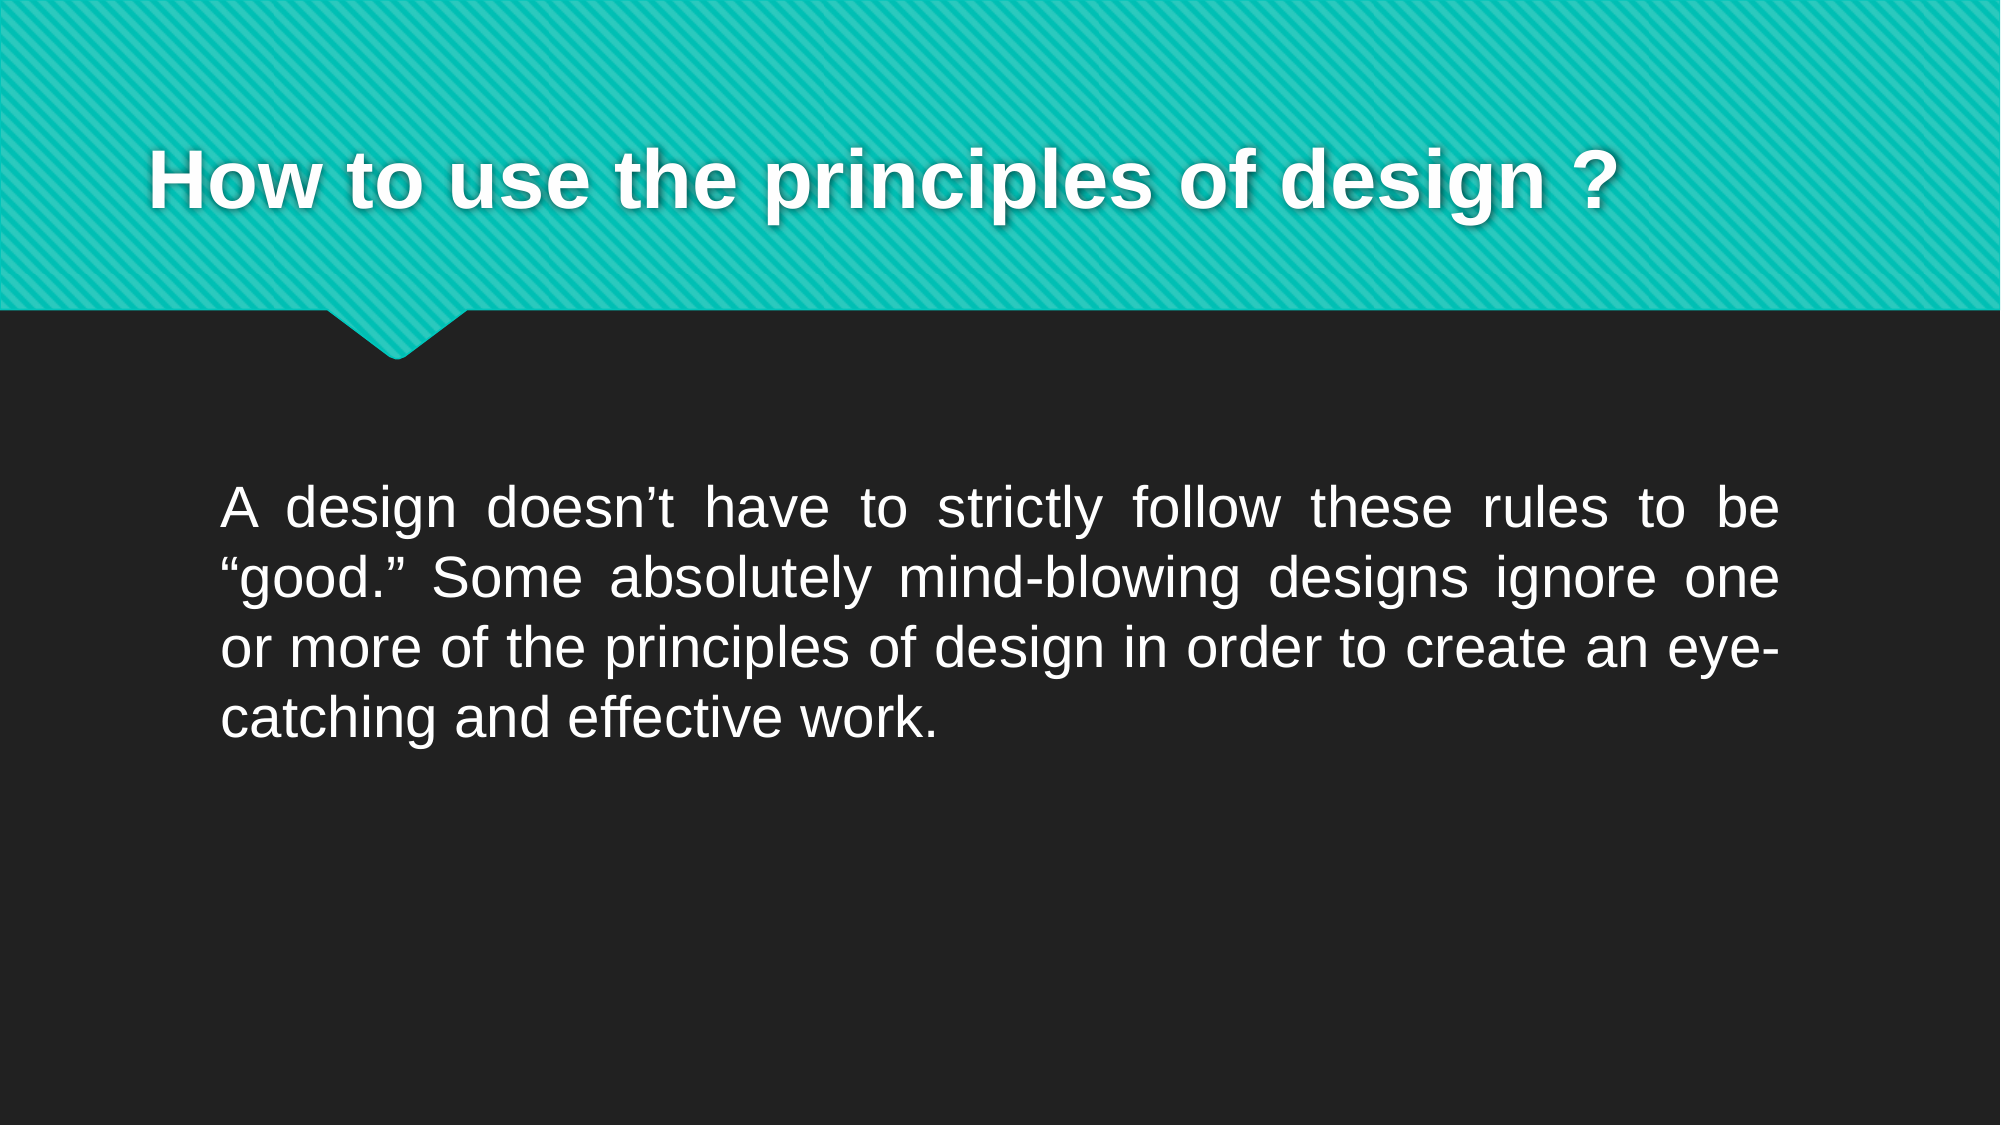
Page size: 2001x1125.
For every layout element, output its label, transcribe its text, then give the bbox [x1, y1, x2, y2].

text_box A design doesn’t have to strictly follow these rules to be “good.” Some absolutely mind-blowing designs ignore one or more of the principles of design in order to create an eye-catching and effective work. [205, 461, 1799, 757]
title How to use the principles of design ? [132, 73, 1868, 233]
